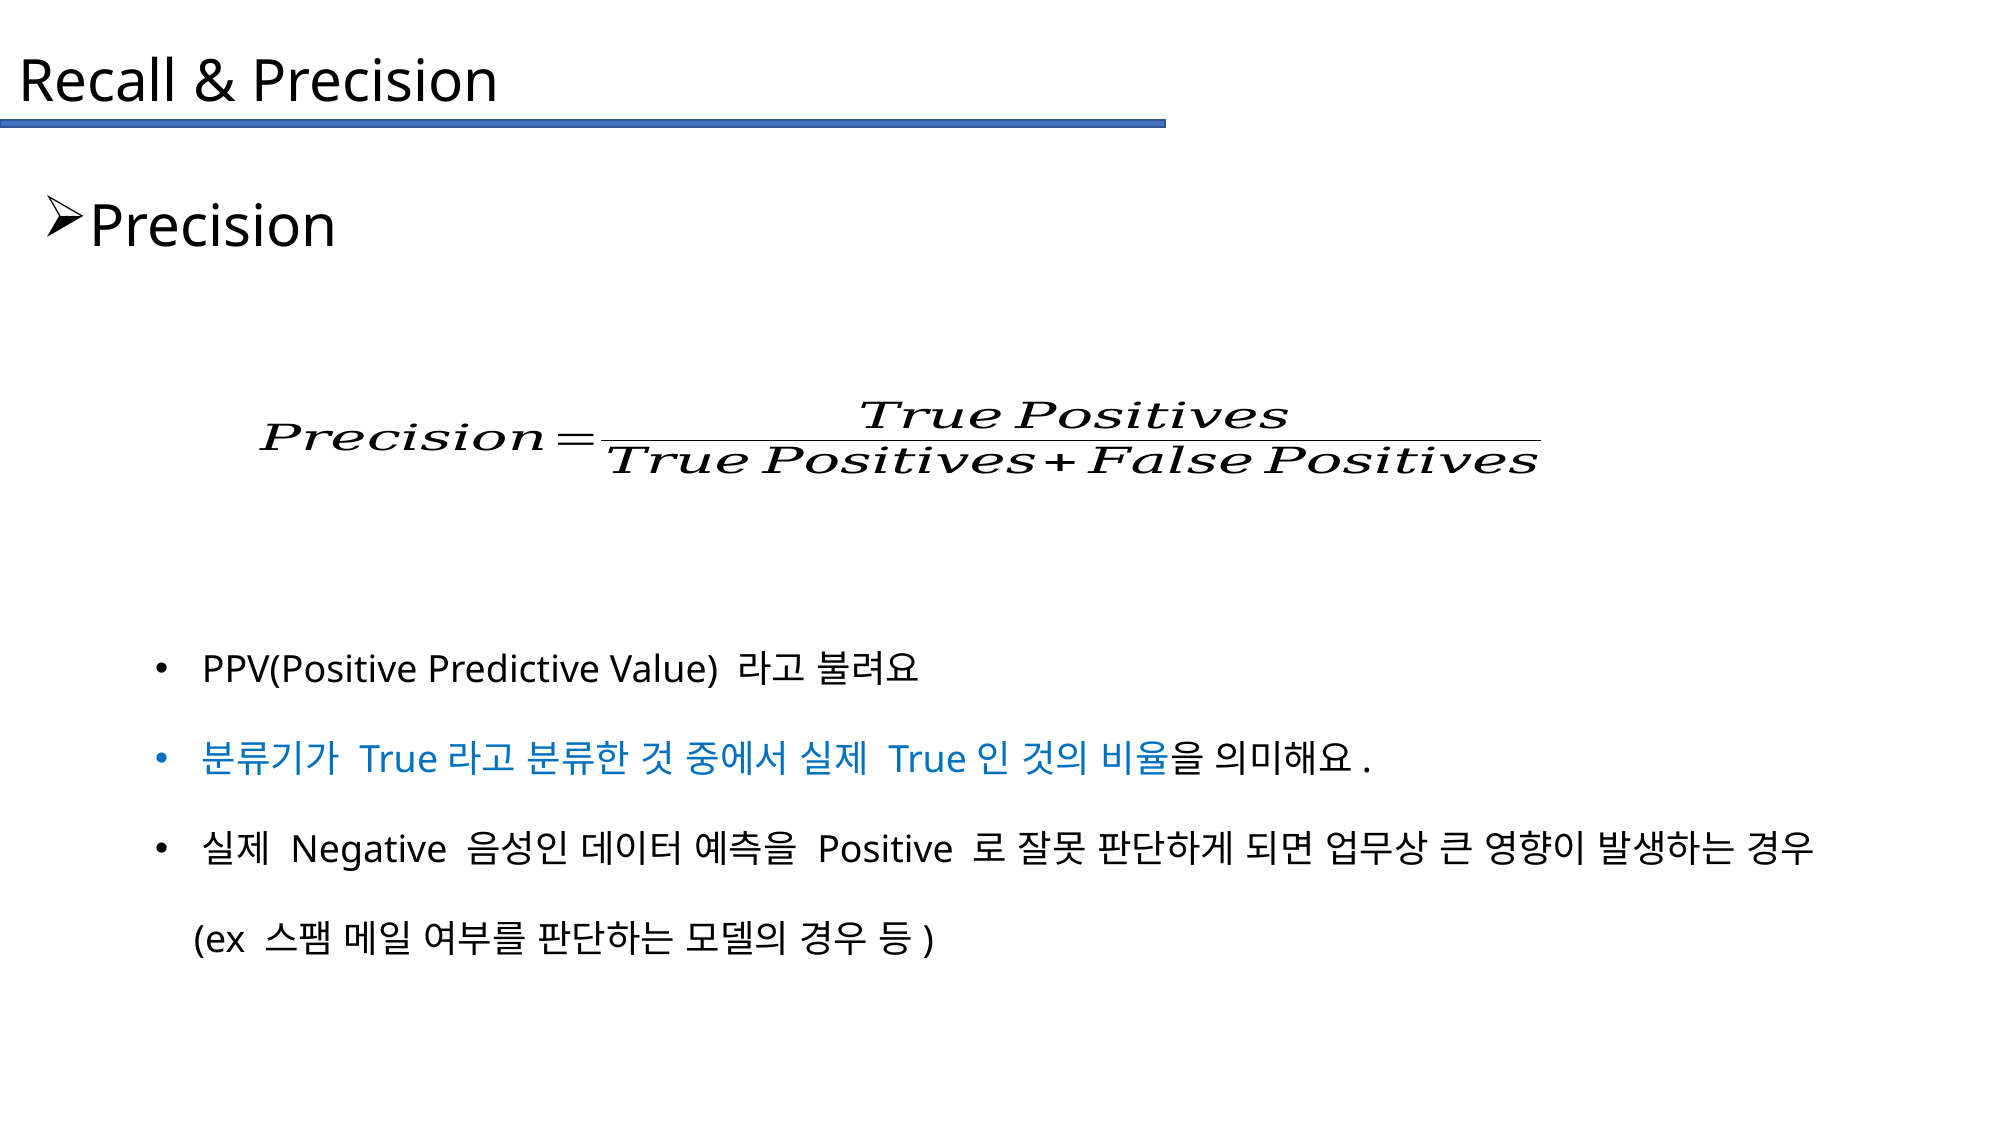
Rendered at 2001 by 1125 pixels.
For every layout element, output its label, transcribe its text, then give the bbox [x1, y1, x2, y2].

text_box Precision [27, 180, 1380, 266]
text_box PPV(Positive Predictive Value) 라고 불려요 분류기가 True라고 분류한 것 중에서 실제 True인 것의 비율을 의미해요. 실제 Negative 음성인 데이터 예측을 Positive 로 잘못 판단하게 되면 업무상 큰 영향이 발생하는 경우 (ex 스팸 메일 여부를 판단하는 모델의 경우 등) [140, 592, 1934, 968]
text_box [0, 119, 1166, 128]
text_box Recall & Precision [3, 35, 1072, 121]
